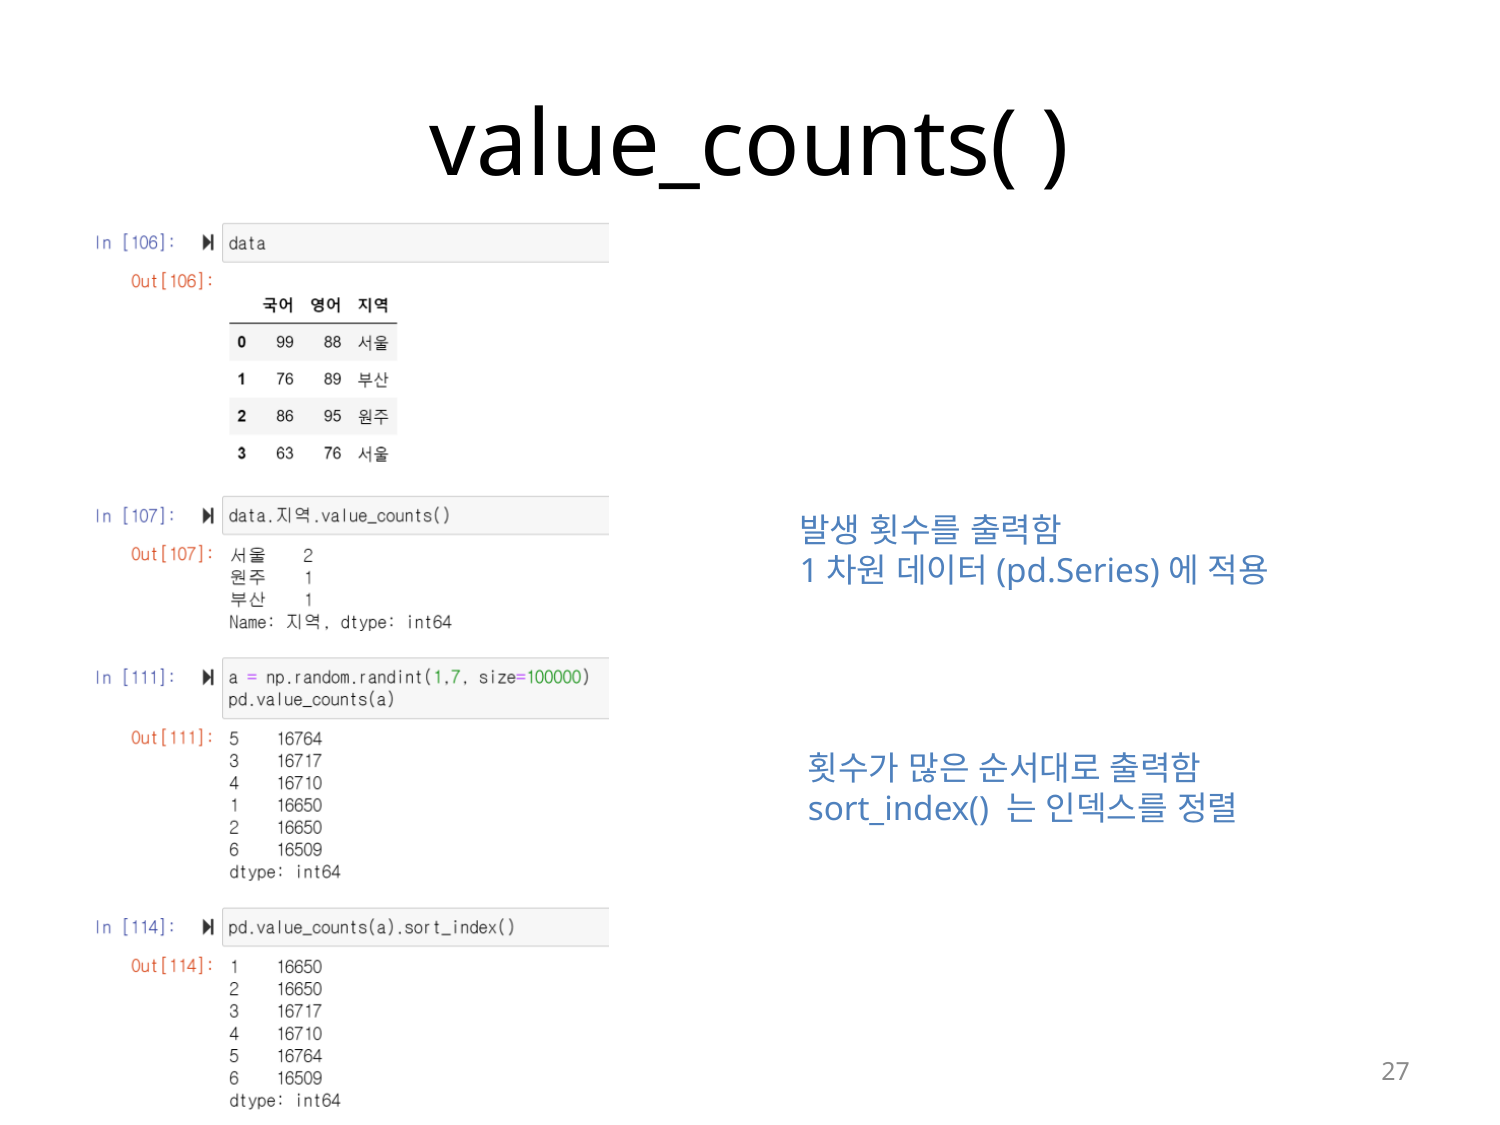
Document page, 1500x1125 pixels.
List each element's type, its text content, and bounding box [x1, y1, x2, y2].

picture [88, 211, 609, 1118]
text_box 횟수가 많은 순서대로 출력함 sort_index() 는 인덱스를 정렬 [793, 739, 1254, 835]
title value_counts( ) [75, 45, 1425, 233]
text_box 발생 횟수를 출력함 1차원 데이터(pd.Series)에 적용 [784, 501, 1284, 597]
slide_number 27 [1074, 1042, 1425, 1103]
